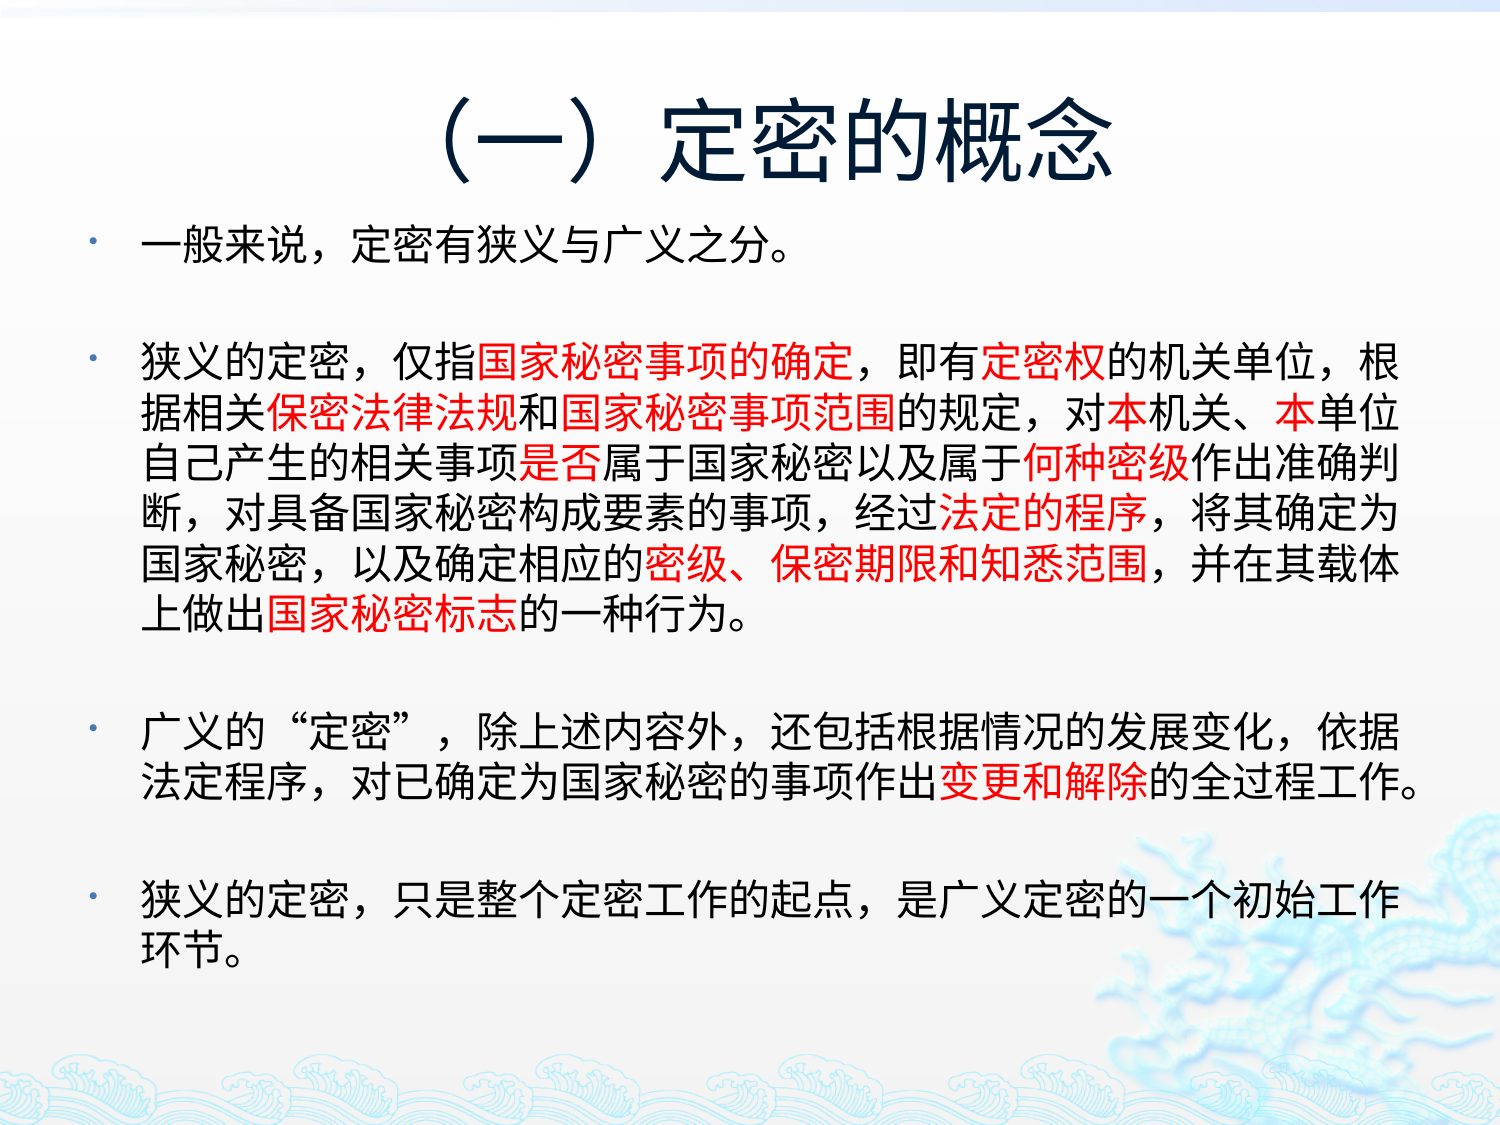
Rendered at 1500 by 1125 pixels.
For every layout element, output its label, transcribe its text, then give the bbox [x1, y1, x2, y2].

title （一）定密的概念 [75, 45, 1425, 210]
list 一般来说，定密有狭义与广义之分。 狭义的定密，仅指国家秘密事项的确定，即有定密权的机关单位，根据相关保密法律法规和国家秘密事项范围的规定，对本机关、本单位自己产生的相关事项是否属于国家秘密以及属于何种密级作出准确判断，对具备国家秘密构成要素的事项，经过法定的程序，将其确定为国家秘密，以及确定相应的密级、保密期限和知悉范围，并在其载体上做出国家秘密标志的一种行为。 广义的“定密”，除上述内容外，还包括根据情况的发展变化，依据法定程序，对已确定为国家秘密的事项作出变更和解除的全过程工作。 狭义的定密，只是整个定密工作的起点，是广义定密的一个初始工作环节。 [75, 210, 1425, 1043]
